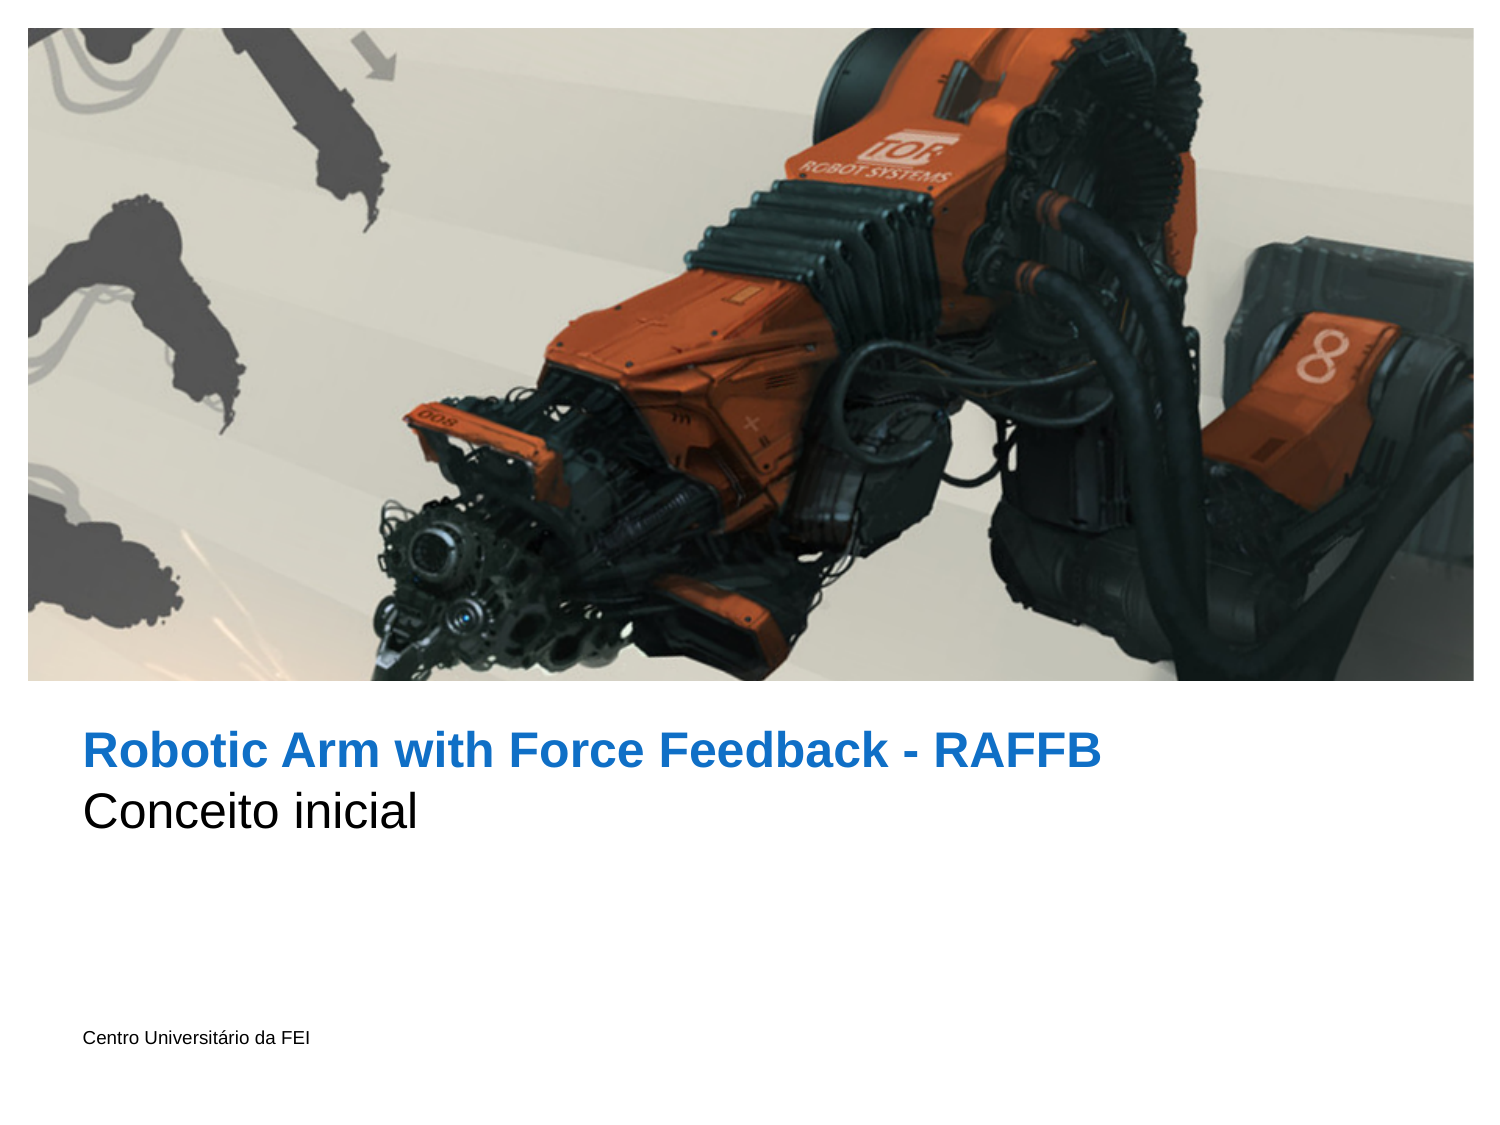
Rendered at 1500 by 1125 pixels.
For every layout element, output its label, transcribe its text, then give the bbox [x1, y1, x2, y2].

subtitle Conceito inicial [82, 778, 1424, 966]
picture [27, 27, 1474, 682]
title Robotic Arm with Force Feedback - RAFFB [82, 721, 1424, 778]
list Centro Universitário da FEI [82, 987, 514, 1049]
